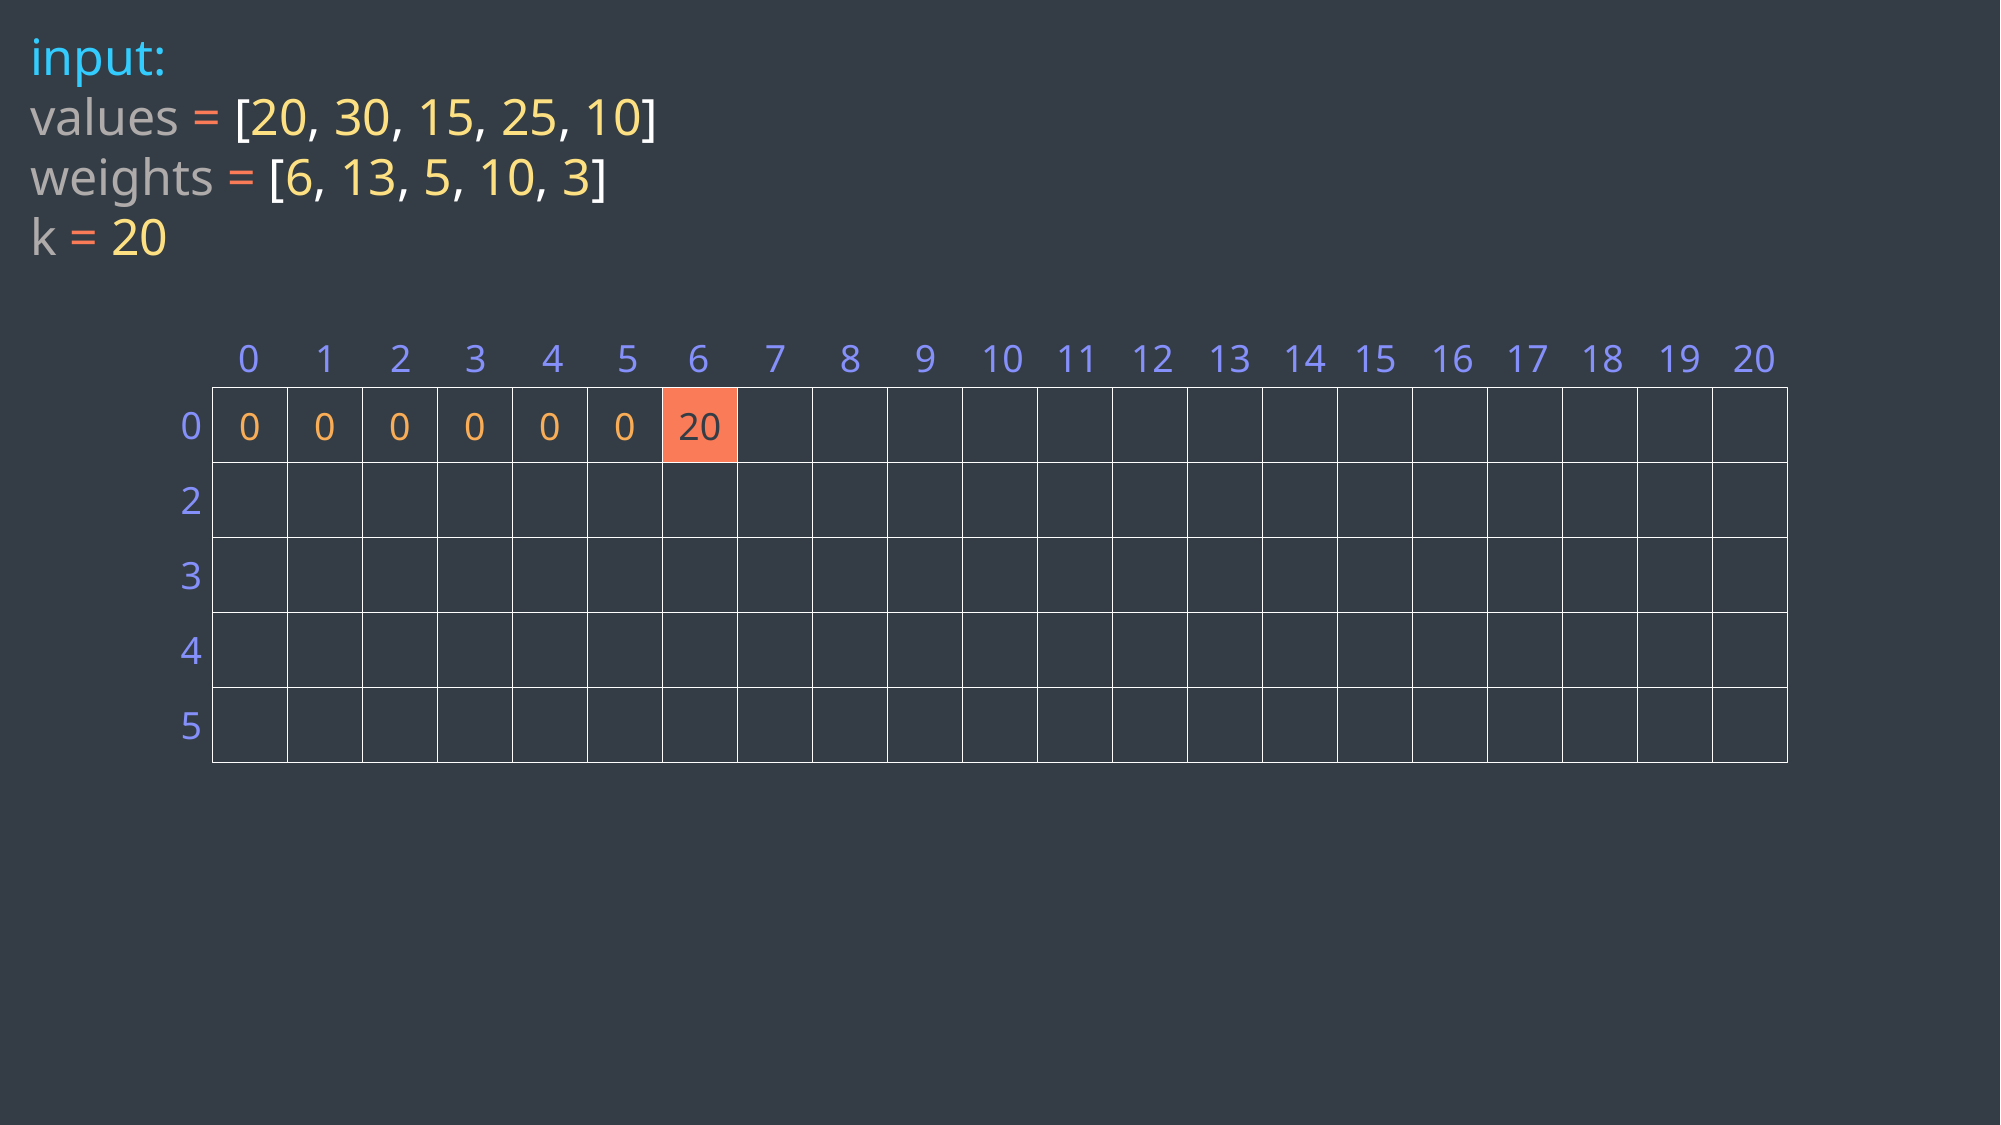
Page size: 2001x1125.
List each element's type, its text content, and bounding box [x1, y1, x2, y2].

text_box [1187, 388, 1262, 462]
text_box [512, 612, 587, 687]
text_box 12 [1108, 328, 1185, 388]
text_box [1487, 537, 1562, 612]
text_box [1112, 687, 1187, 763]
text_box [962, 687, 1037, 763]
text_box [212, 537, 287, 612]
text_box [1412, 462, 1487, 537]
text_box [1262, 388, 1337, 462]
text_box 19 [1635, 328, 1710, 388]
text_box [662, 612, 737, 687]
text_box [1187, 612, 1262, 687]
text_box [1487, 687, 1562, 763]
text_box [512, 537, 587, 612]
text_box [1562, 388, 1637, 462]
text_box [587, 537, 662, 612]
text_box [1262, 612, 1337, 687]
text_box [1412, 388, 1487, 462]
text_box [1037, 462, 1112, 537]
text_box 13 [1185, 328, 1260, 388]
text_box [1112, 537, 1187, 612]
text_box 0 [587, 387, 662, 462]
text_box [887, 462, 962, 537]
text_box 2 [374, 328, 428, 388]
text_box [887, 687, 962, 763]
text_box [1412, 687, 1487, 763]
text_box [212, 687, 287, 763]
text_box [1037, 388, 1112, 462]
text_box [737, 462, 812, 537]
text_box [1262, 462, 1337, 537]
text_box [1337, 537, 1412, 612]
text_box 15 [1331, 328, 1408, 388]
text_box [1712, 612, 1788, 687]
text_box [662, 537, 737, 612]
text_box [1637, 687, 1712, 763]
text_box 0 [362, 387, 437, 462]
text_box [1487, 612, 1562, 687]
text_box [887, 537, 962, 612]
text_box [887, 387, 962, 462]
text_box [437, 462, 512, 537]
text_box [287, 687, 362, 763]
text_box [1112, 612, 1187, 687]
text_box [1637, 388, 1712, 462]
text_box [1562, 537, 1637, 612]
text_box [1412, 537, 1487, 612]
text_box [1487, 388, 1562, 462]
text_box 17 [1483, 328, 1558, 388]
text_box [737, 612, 812, 687]
text_box [1562, 462, 1637, 537]
text_box [362, 462, 437, 537]
text_box [287, 537, 362, 612]
text_box [737, 387, 812, 462]
text_box [812, 537, 887, 612]
text_box [1562, 687, 1637, 763]
text_box [212, 462, 287, 537]
text_box [1262, 687, 1337, 763]
text_box [1412, 612, 1487, 687]
text_box [662, 462, 737, 537]
text_box [1712, 537, 1788, 612]
text_box [287, 462, 362, 537]
text_box [887, 612, 962, 687]
text_box 18 [1558, 328, 1635, 388]
text_box input: values = [20, 30, 15, 25, 10] weights = [6, 13, 5, 10, 3] k = 20 [15, 17, 684, 273]
text_box [1187, 462, 1262, 537]
text_box [362, 612, 437, 687]
text_box [1712, 388, 1788, 462]
text_box [1637, 462, 1712, 537]
text_box [962, 612, 1037, 687]
text_box [962, 462, 1037, 537]
text_box [1337, 388, 1412, 462]
text_box [1112, 462, 1187, 537]
text_box [962, 537, 1037, 612]
text_box 6 [672, 328, 726, 388]
text_box 5 [601, 328, 655, 388]
text_box [1637, 537, 1712, 612]
text_box [812, 462, 887, 537]
text_box 14 [1260, 328, 1331, 388]
text_box 4 [526, 328, 580, 388]
text_box [812, 687, 887, 763]
text_box [1337, 462, 1412, 537]
text_box [662, 687, 737, 763]
text_box 0 [287, 387, 362, 462]
text_box 1 [299, 328, 353, 388]
text_box 0 [512, 387, 587, 462]
text_box [1562, 612, 1637, 687]
text_box 8 [824, 328, 878, 388]
text_box 11 [1033, 328, 1108, 388]
text_box [1637, 612, 1712, 687]
text_box 20 [662, 387, 737, 462]
text_box 9 [899, 328, 953, 388]
text_box [1337, 687, 1412, 763]
text_box 0 [212, 387, 287, 462]
text_box 10 [958, 328, 1033, 388]
text_box 0 [437, 387, 512, 462]
text_box 5 [164, 694, 218, 755]
text_box [437, 537, 512, 612]
text_box [1037, 687, 1112, 763]
text_box 16 [1408, 328, 1483, 388]
text_box 7 [749, 328, 803, 388]
text_box 0 [222, 328, 276, 388]
text_box [362, 537, 437, 612]
text_box 3 [449, 328, 503, 388]
text_box [512, 687, 587, 763]
text_box [587, 687, 662, 763]
text_box 2 [164, 469, 218, 530]
text_box [587, 462, 662, 537]
text_box [1037, 612, 1112, 687]
text_box 0 [164, 394, 218, 455]
text_box [1337, 612, 1412, 687]
text_box [212, 612, 287, 687]
text_box [737, 537, 812, 612]
text_box [1112, 388, 1187, 462]
text_box [1262, 537, 1337, 612]
text_box [512, 462, 587, 537]
text_box [287, 612, 362, 687]
text_box [962, 388, 1037, 462]
text_box [812, 612, 887, 687]
text_box [737, 687, 812, 763]
text_box [587, 612, 662, 687]
text_box [1712, 687, 1788, 763]
text_box [1187, 687, 1262, 763]
text_box 3 [164, 544, 218, 605]
text_box [1187, 537, 1262, 612]
text_box [437, 612, 512, 687]
text_box [1037, 537, 1112, 612]
text_box [1487, 462, 1562, 537]
text_box 4 [164, 619, 218, 680]
text_box [437, 687, 512, 763]
text_box [812, 387, 887, 462]
text_box [362, 687, 437, 763]
text_box [1712, 462, 1788, 537]
text_box 20 [1710, 328, 1799, 388]
